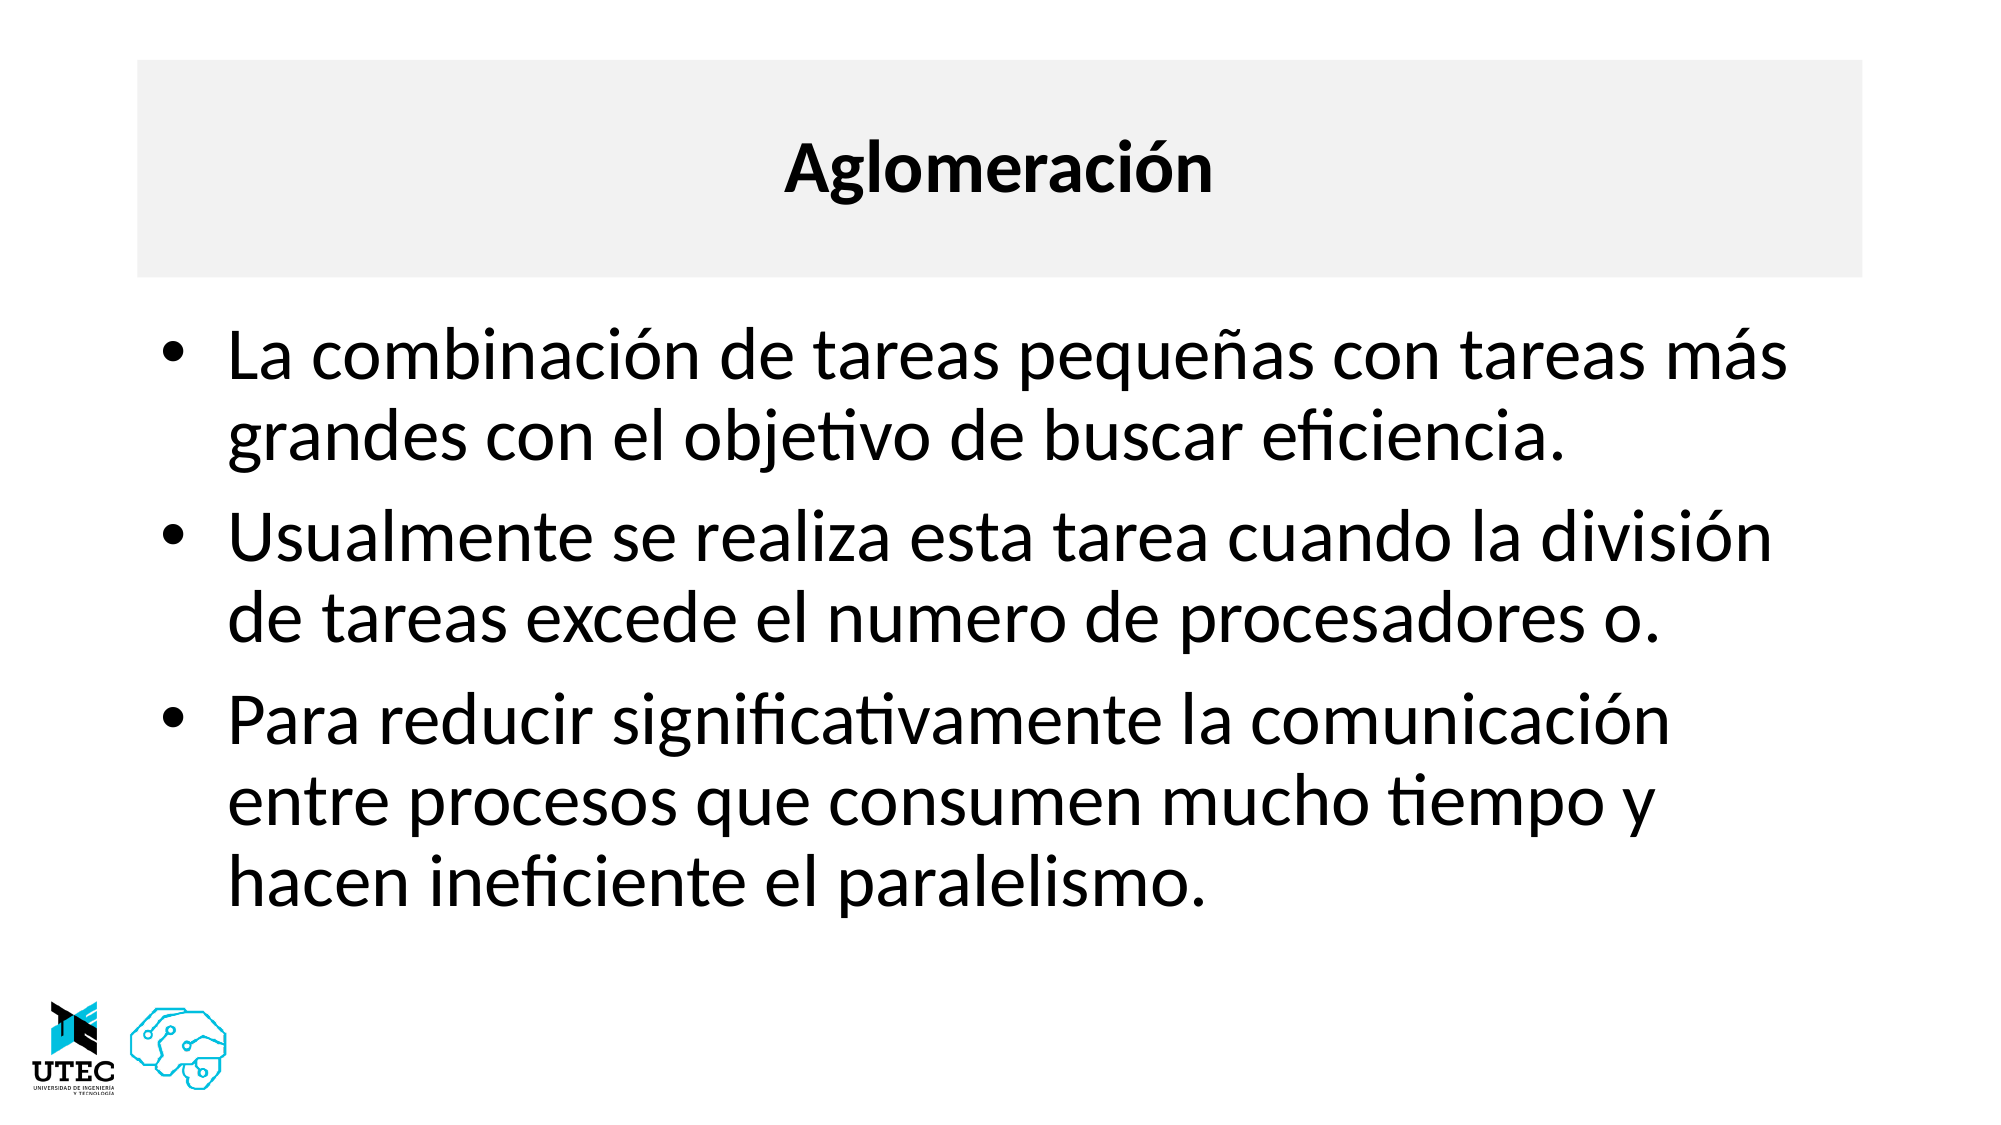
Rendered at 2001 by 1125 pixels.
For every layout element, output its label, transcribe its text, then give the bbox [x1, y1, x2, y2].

title Aglomeración [137, 59, 1863, 278]
picture [125, 1001, 230, 1095]
list La combinación de tareas pequeñas con tareas más grandes con el objetivo de buscar eficiencia. Usualmente se realiza esta tarea cuando la división de tareas excede el numero de procesadores o. Para reducir significativamente la comunicación entre procesos que consumen mucho tiempo y hacen ineficiente el paralelismo. [137, 299, 1863, 1002]
picture [32, 1001, 114, 1095]
